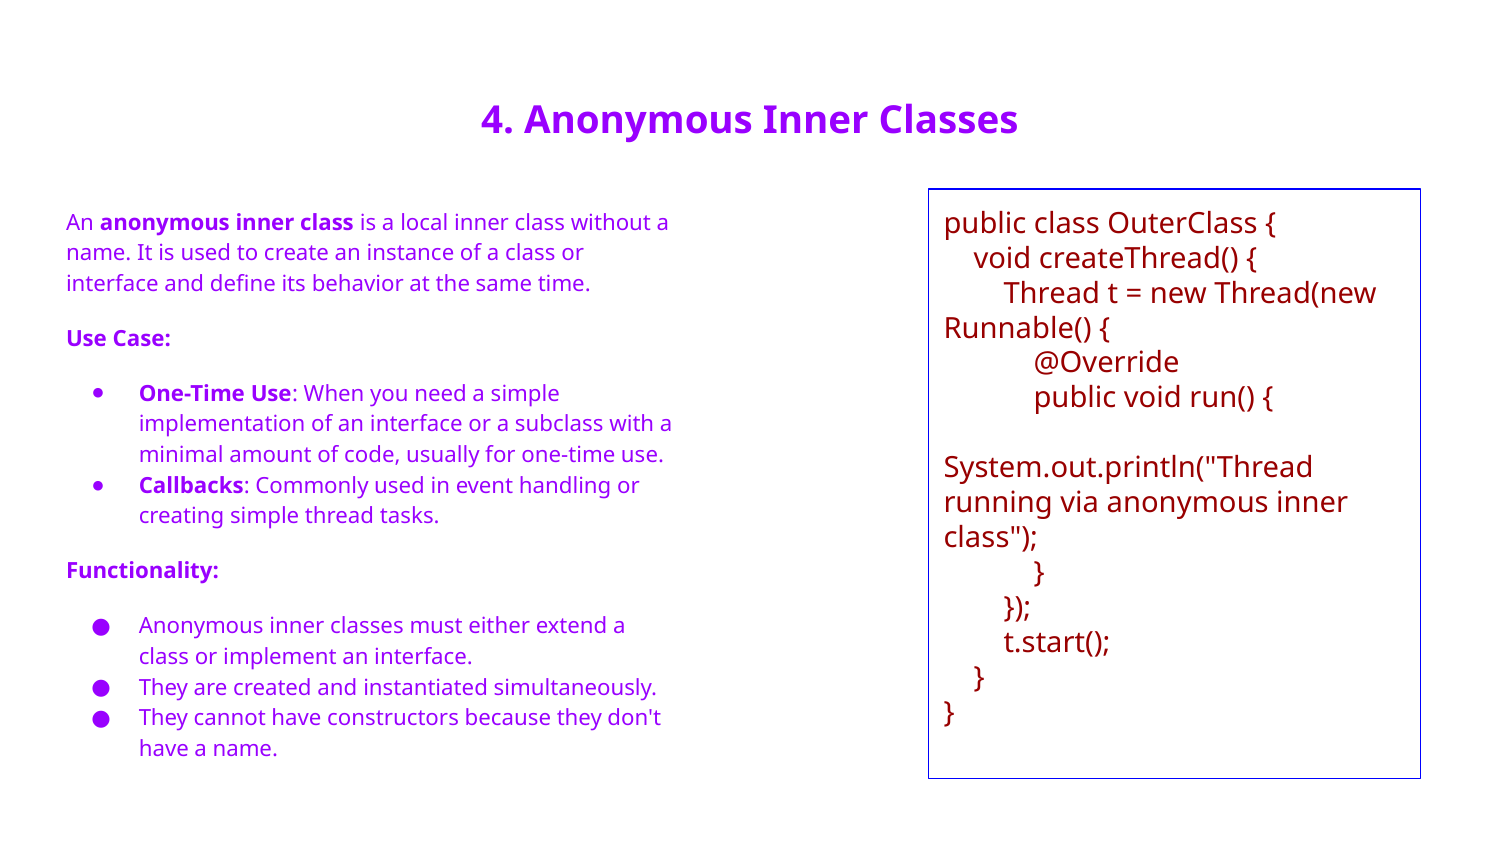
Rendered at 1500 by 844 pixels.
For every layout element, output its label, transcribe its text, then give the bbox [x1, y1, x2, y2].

list An anonymous inner class is a local inner class without a name. It is used to create an instance of a class or interface and define its behavior at the same time. Use Case: One-Time Use: When you need a simple implementation of an interface or a subclass with a minimal amount of code, usually for one-time use. Callbacks: Commonly used in event handling or creating simple thread tasks. Functionality: Anonymous inner classes must either extend a class or implement an interface. They are created and instantiated simultaneously. They cannot have constructors because they don't have a name. [51, 189, 694, 825]
text_box public class OuterClass { void createThread() { Thread t = new Thread(new Runnable() { @Override public void run() { System.out.println("Thread running via anonymous inner class"); } }); t.start(); } } [928, 188, 1421, 779]
title 4. Anonymous Inner Classes [51, 72, 1449, 167]
